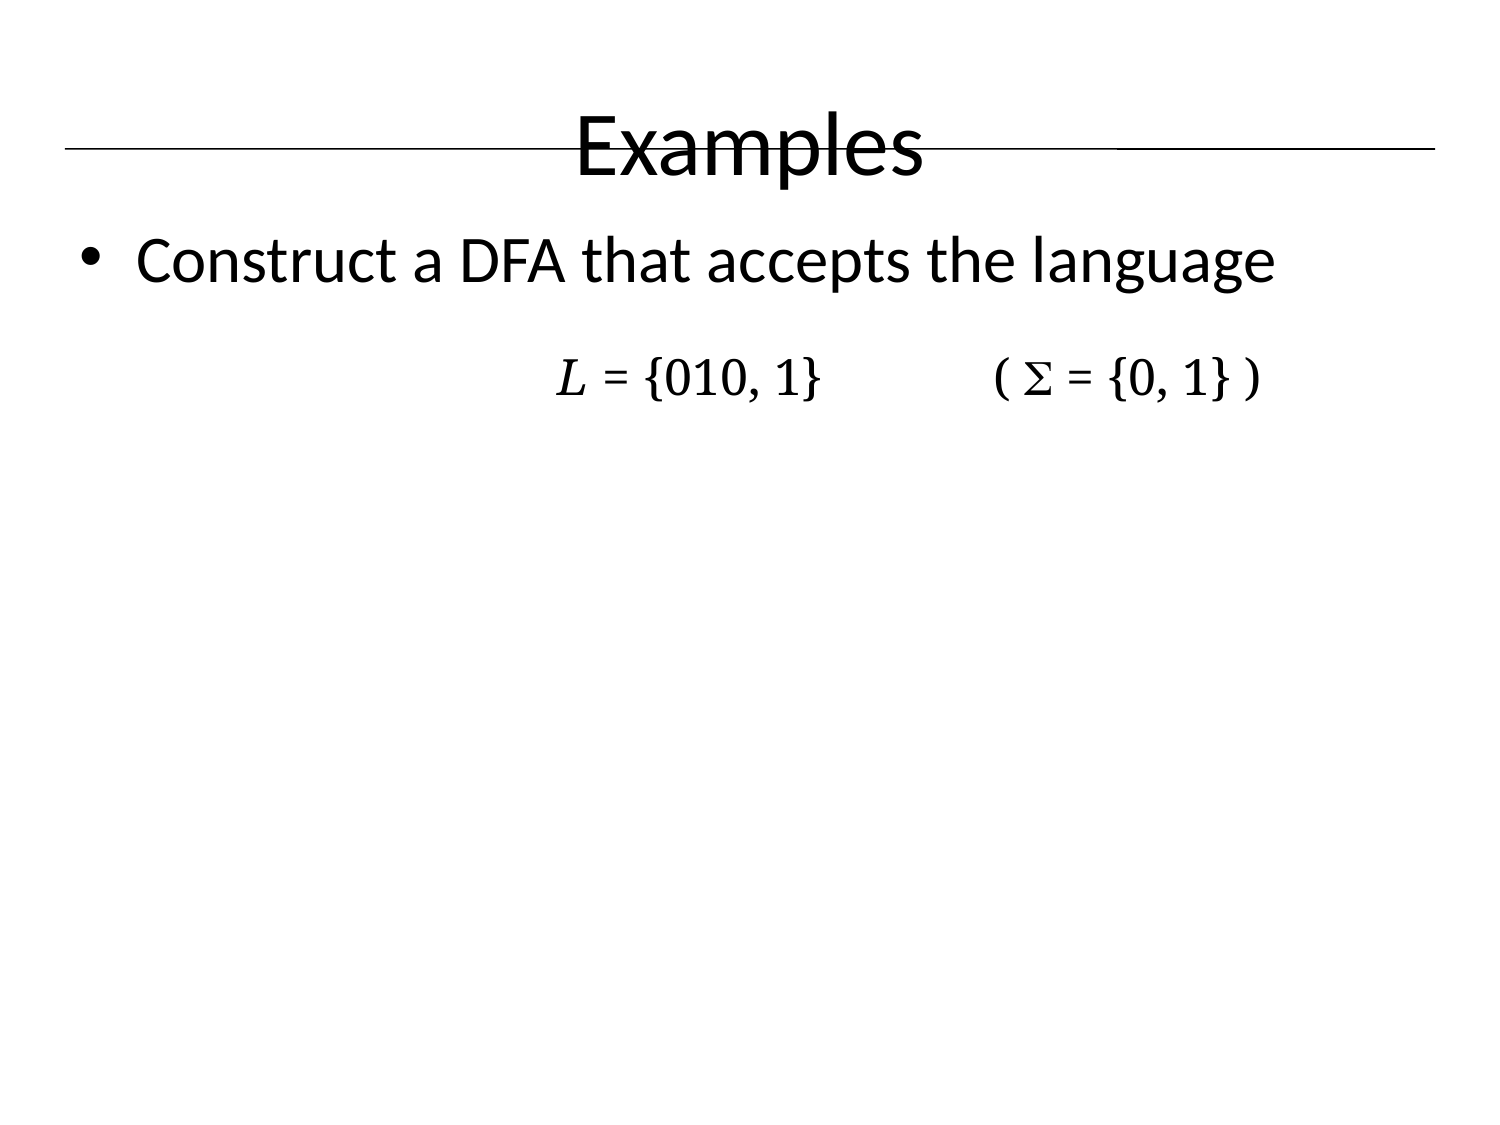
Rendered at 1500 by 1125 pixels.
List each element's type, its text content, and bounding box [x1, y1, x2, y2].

list Construct a DFA that accepts the language [64, 208, 1436, 610]
title Examples [75, 45, 1425, 208]
text_box ( S = {0, 1} ) [962, 337, 1294, 413]
text_box L = {010, 1} [525, 337, 857, 413]
